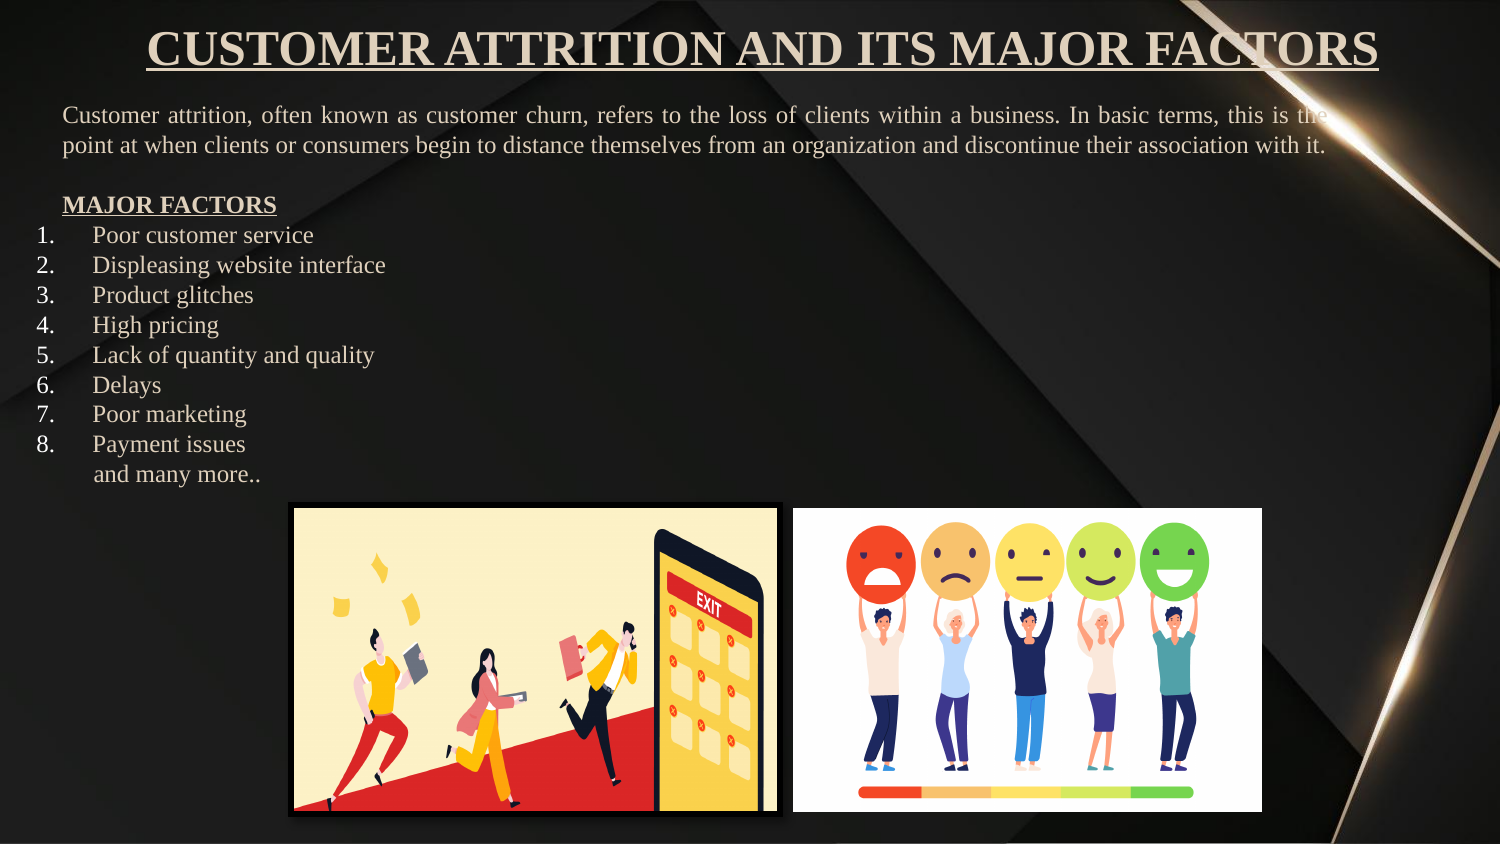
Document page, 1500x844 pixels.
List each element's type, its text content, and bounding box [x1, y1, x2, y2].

list Customer attrition, often known as customer churn, refers to the loss of clients within a business. In basic terms, this is the point at when clients or consumers begin to distance themselves from an organization and discontinue their association with it. MAJOR FACTORS Poor customer service Displeasing website interface Product glitches High pricing Lack of quantity and quality Delays Poor marketing Payment issues and many more.. [21, 83, 1346, 604]
title CUSTOMER ATTRITION AND ITS MAJOR FACTORS [46, 0, 1479, 108]
picture [294, 507, 778, 812]
picture [0, 0, 1500, 844]
